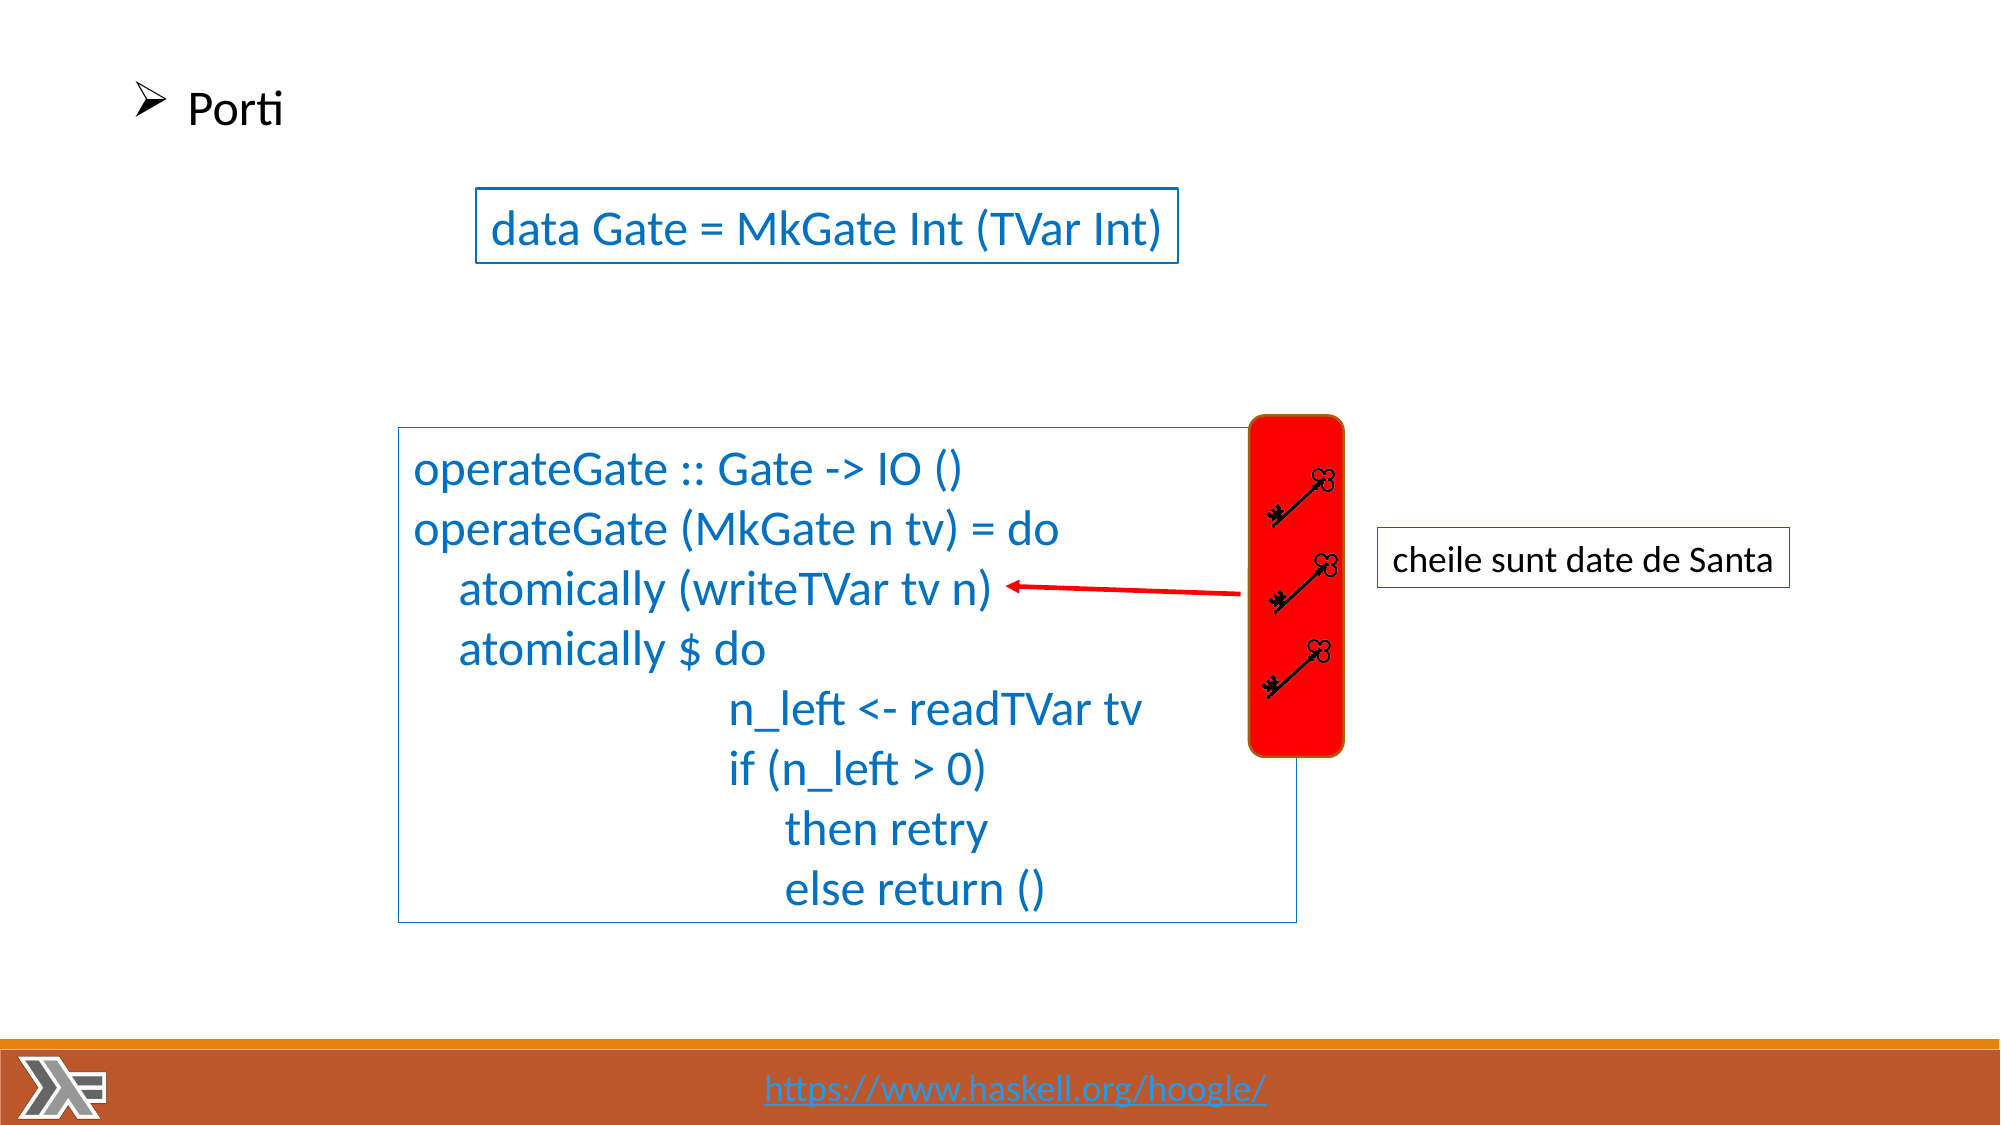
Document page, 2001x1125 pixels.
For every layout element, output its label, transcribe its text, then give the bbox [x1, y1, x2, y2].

text_box [1247, 414, 1345, 759]
text_box Porti [116, 67, 311, 143]
picture [1261, 638, 1332, 699]
picture [1268, 553, 1339, 614]
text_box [1004, 585, 1242, 595]
text_box data Gate = MkGate Int (TVar Int) [475, 187, 1179, 264]
picture [1265, 467, 1336, 529]
picture [6, 1032, 117, 1125]
text_box operateGate :: Gate -> IO () operateGate (MkGate n tv) = do atomically (writeTVar tv n) atomically $ do n_left <- readTVar tv if (n_left > 0) then retry else return () [398, 427, 1297, 923]
text_box cheile sunt date de Santa [1377, 527, 1790, 588]
